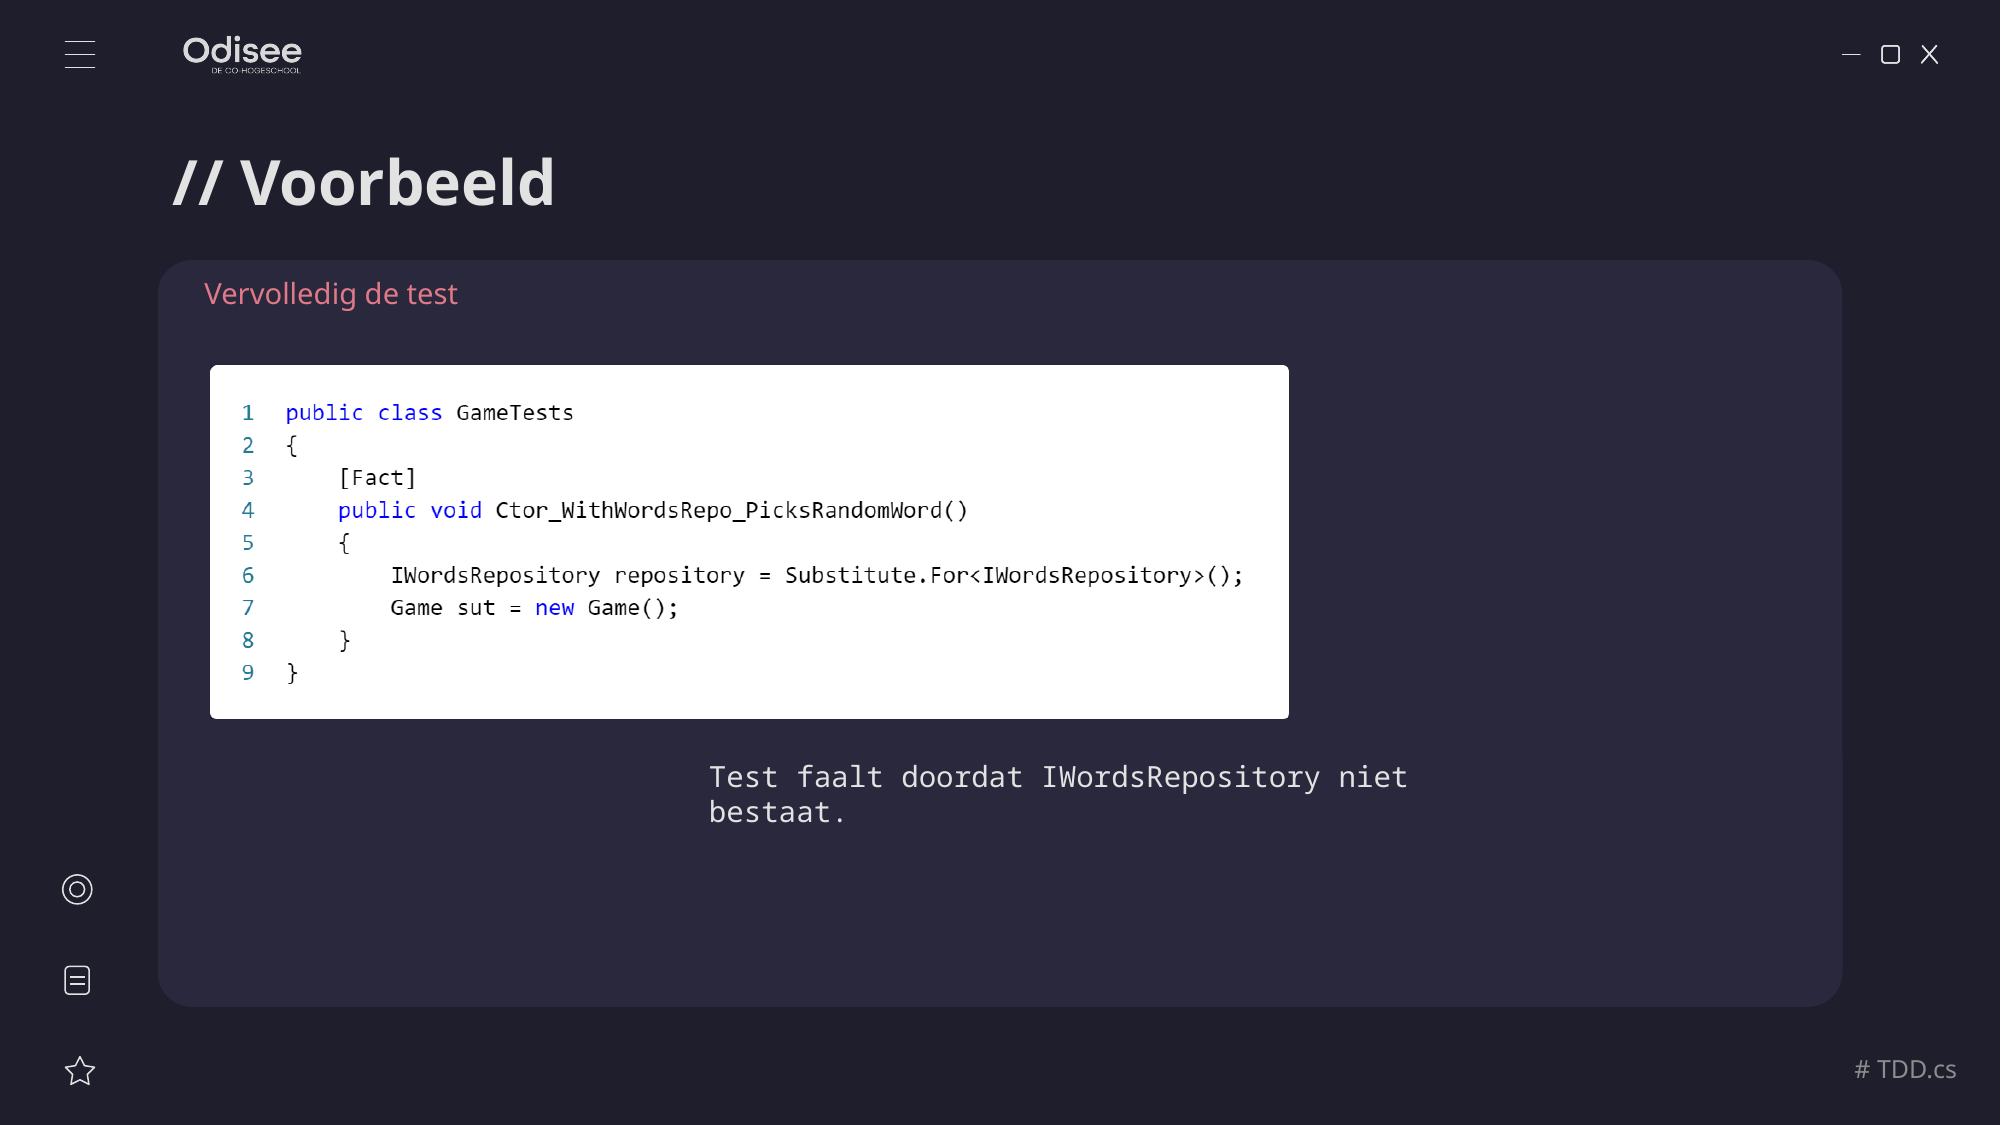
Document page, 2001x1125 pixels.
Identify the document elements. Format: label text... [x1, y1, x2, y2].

list Vervolledig de test [157, 260, 1843, 1000]
title // Voorbeeld [157, 118, 1843, 244]
footer # TDD.cs [1506, 1040, 1973, 1101]
text_box Test faalt doordat IWordsRepository niet bestaat. [694, 751, 1547, 836]
picture [210, 365, 1289, 719]
picture [157, 10, 328, 99]
